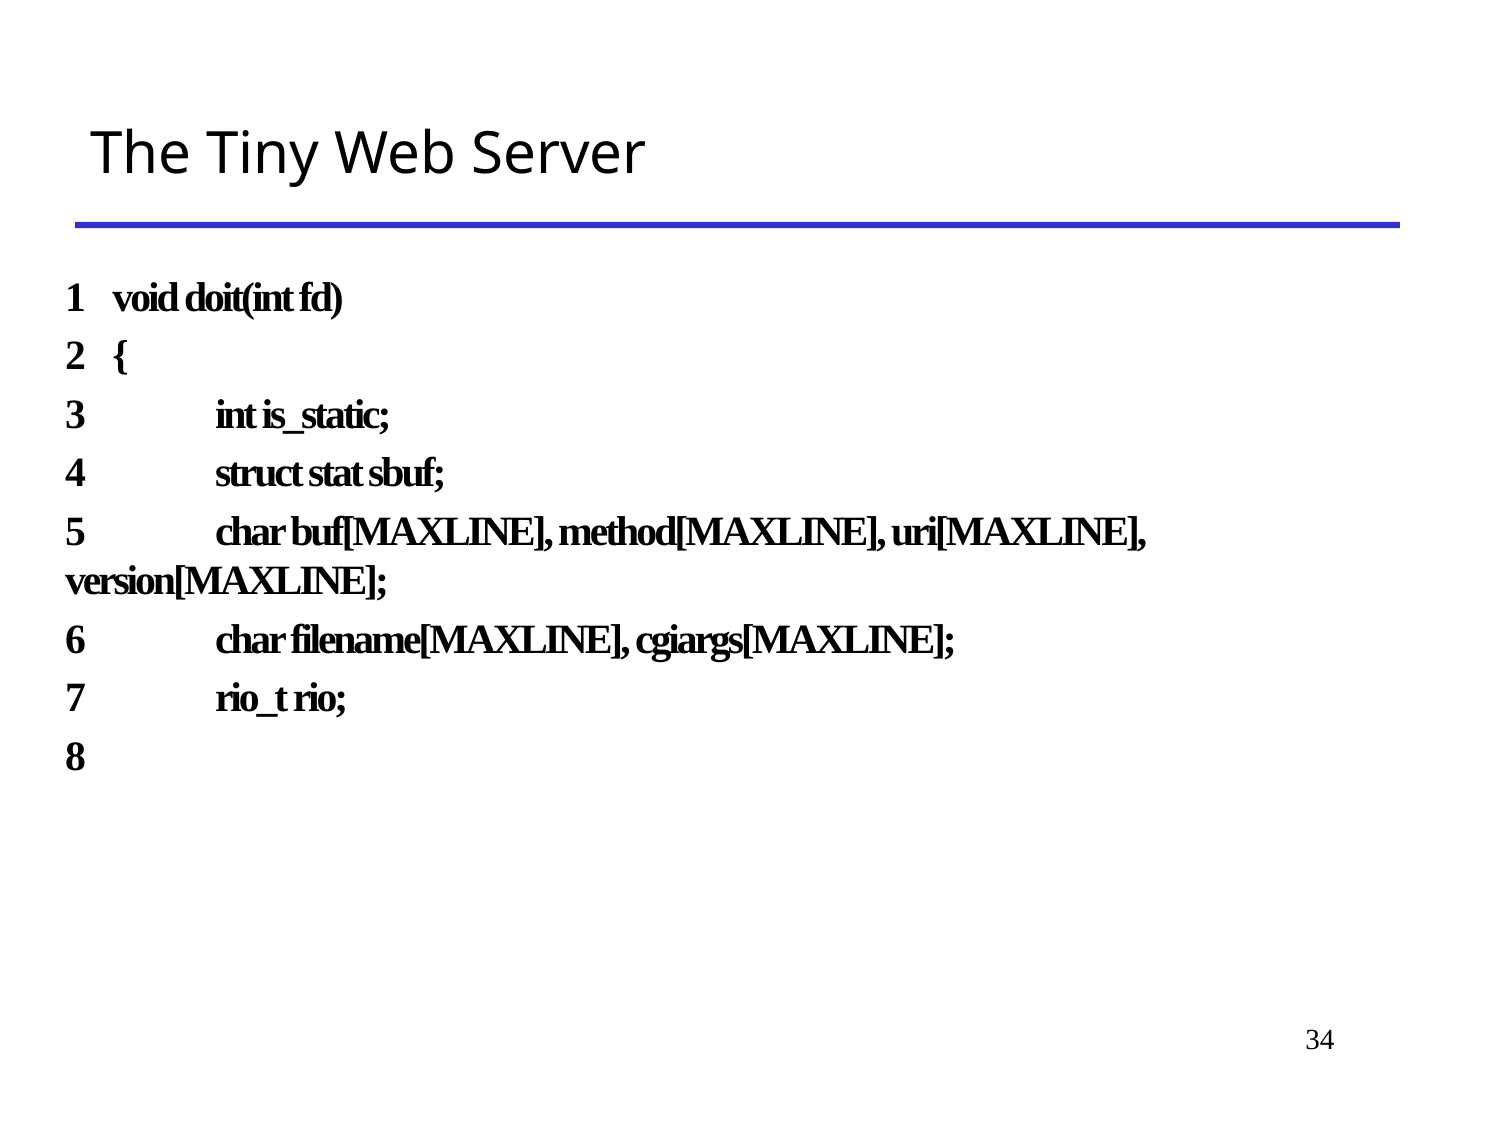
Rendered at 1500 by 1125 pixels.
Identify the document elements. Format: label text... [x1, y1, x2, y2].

slide_number 34 [1137, 1012, 1351, 1088]
list 1 void doit(int fd) 2 { 3 int is_static; 4 struct stat sbuf; 5 char buf[MAXLINE], method[MAXLINE], uri[MAXLINE], version[MAXLINE]; 6 char filename[MAXLINE], cgiargs[MAXLINE]; 7 rio_t rio; 8 [50, 262, 1488, 988]
title The Tiny Web Server [75, 75, 1400, 225]
